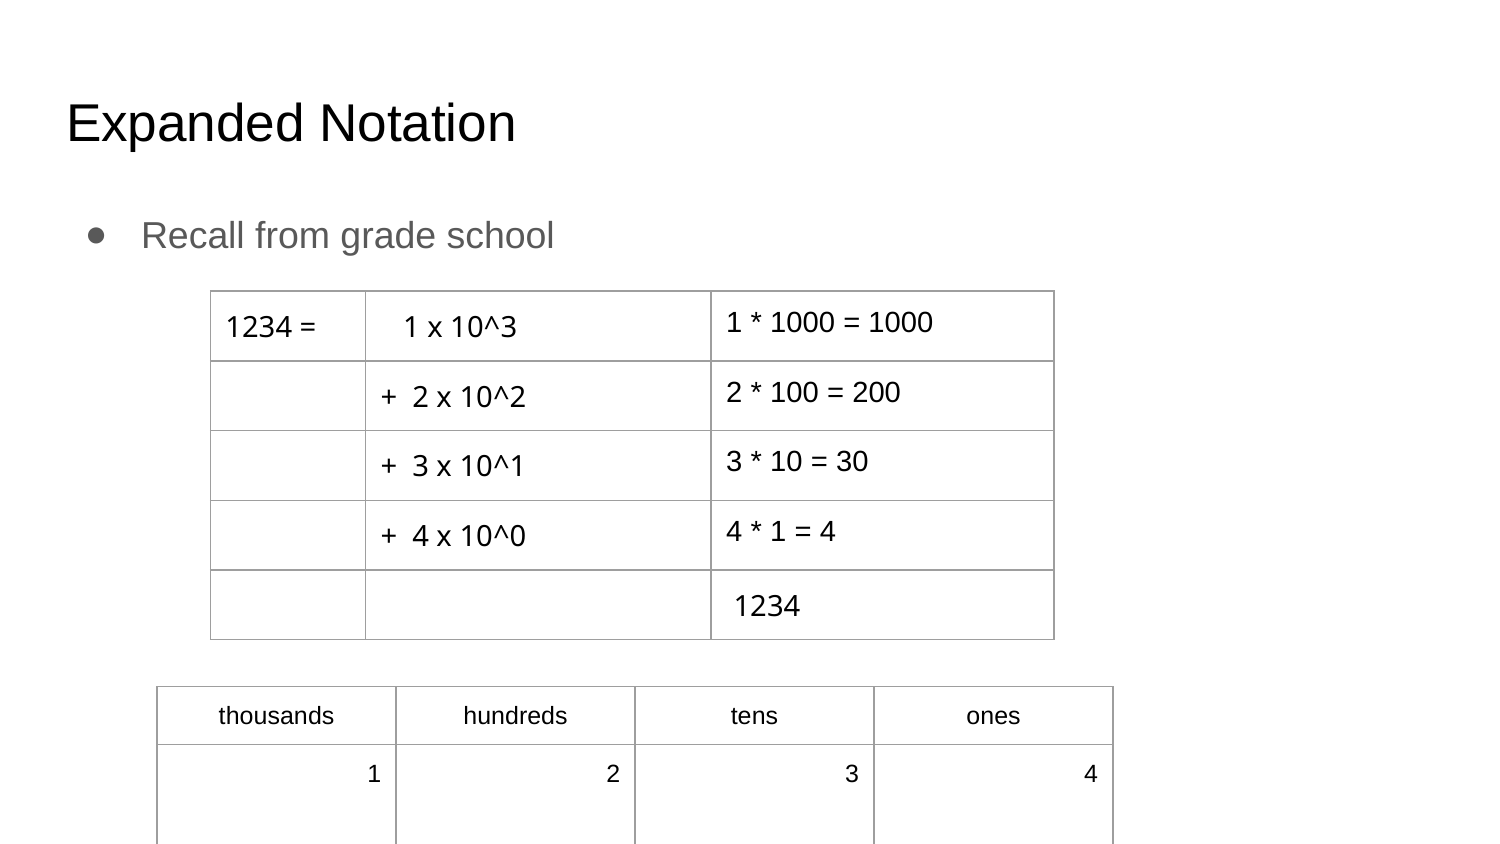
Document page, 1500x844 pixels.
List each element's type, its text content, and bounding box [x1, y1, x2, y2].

table_cell 2 [397, 745, 634, 844]
table_cell 4 [875, 745, 1112, 844]
table_cell [211, 571, 365, 639]
table_cell [211, 362, 365, 430]
table_header tens [636, 687, 873, 744]
table_cell 3 [636, 745, 873, 844]
table_header 1 x 10^3 [366, 292, 710, 360]
table_header 1 * 1000 = 1000 [712, 292, 1053, 360]
table_header hundreds [397, 687, 634, 744]
table_cell [211, 501, 365, 569]
table_cell + 4 x 10^0 [366, 501, 710, 569]
table_cell [366, 571, 710, 639]
list Recall from grade school [51, 189, 1449, 750]
table_header thousands [158, 687, 395, 744]
title Expanded Notation [51, 72, 1449, 167]
table_header 1234 = [211, 292, 365, 360]
table_cell [211, 431, 365, 500]
table_cell 2 * 100 = 200 [712, 362, 1053, 430]
table_cell 4 * 1 = 4 [712, 501, 1053, 569]
table_cell + 3 x 10^1 [366, 431, 710, 500]
table_cell 1234 [712, 571, 1053, 639]
table_cell + 2 x 10^2 [366, 362, 710, 430]
table_cell 3 * 10 = 30 [712, 431, 1053, 500]
table_header ones [875, 687, 1112, 744]
table_cell 1 [158, 745, 395, 844]
